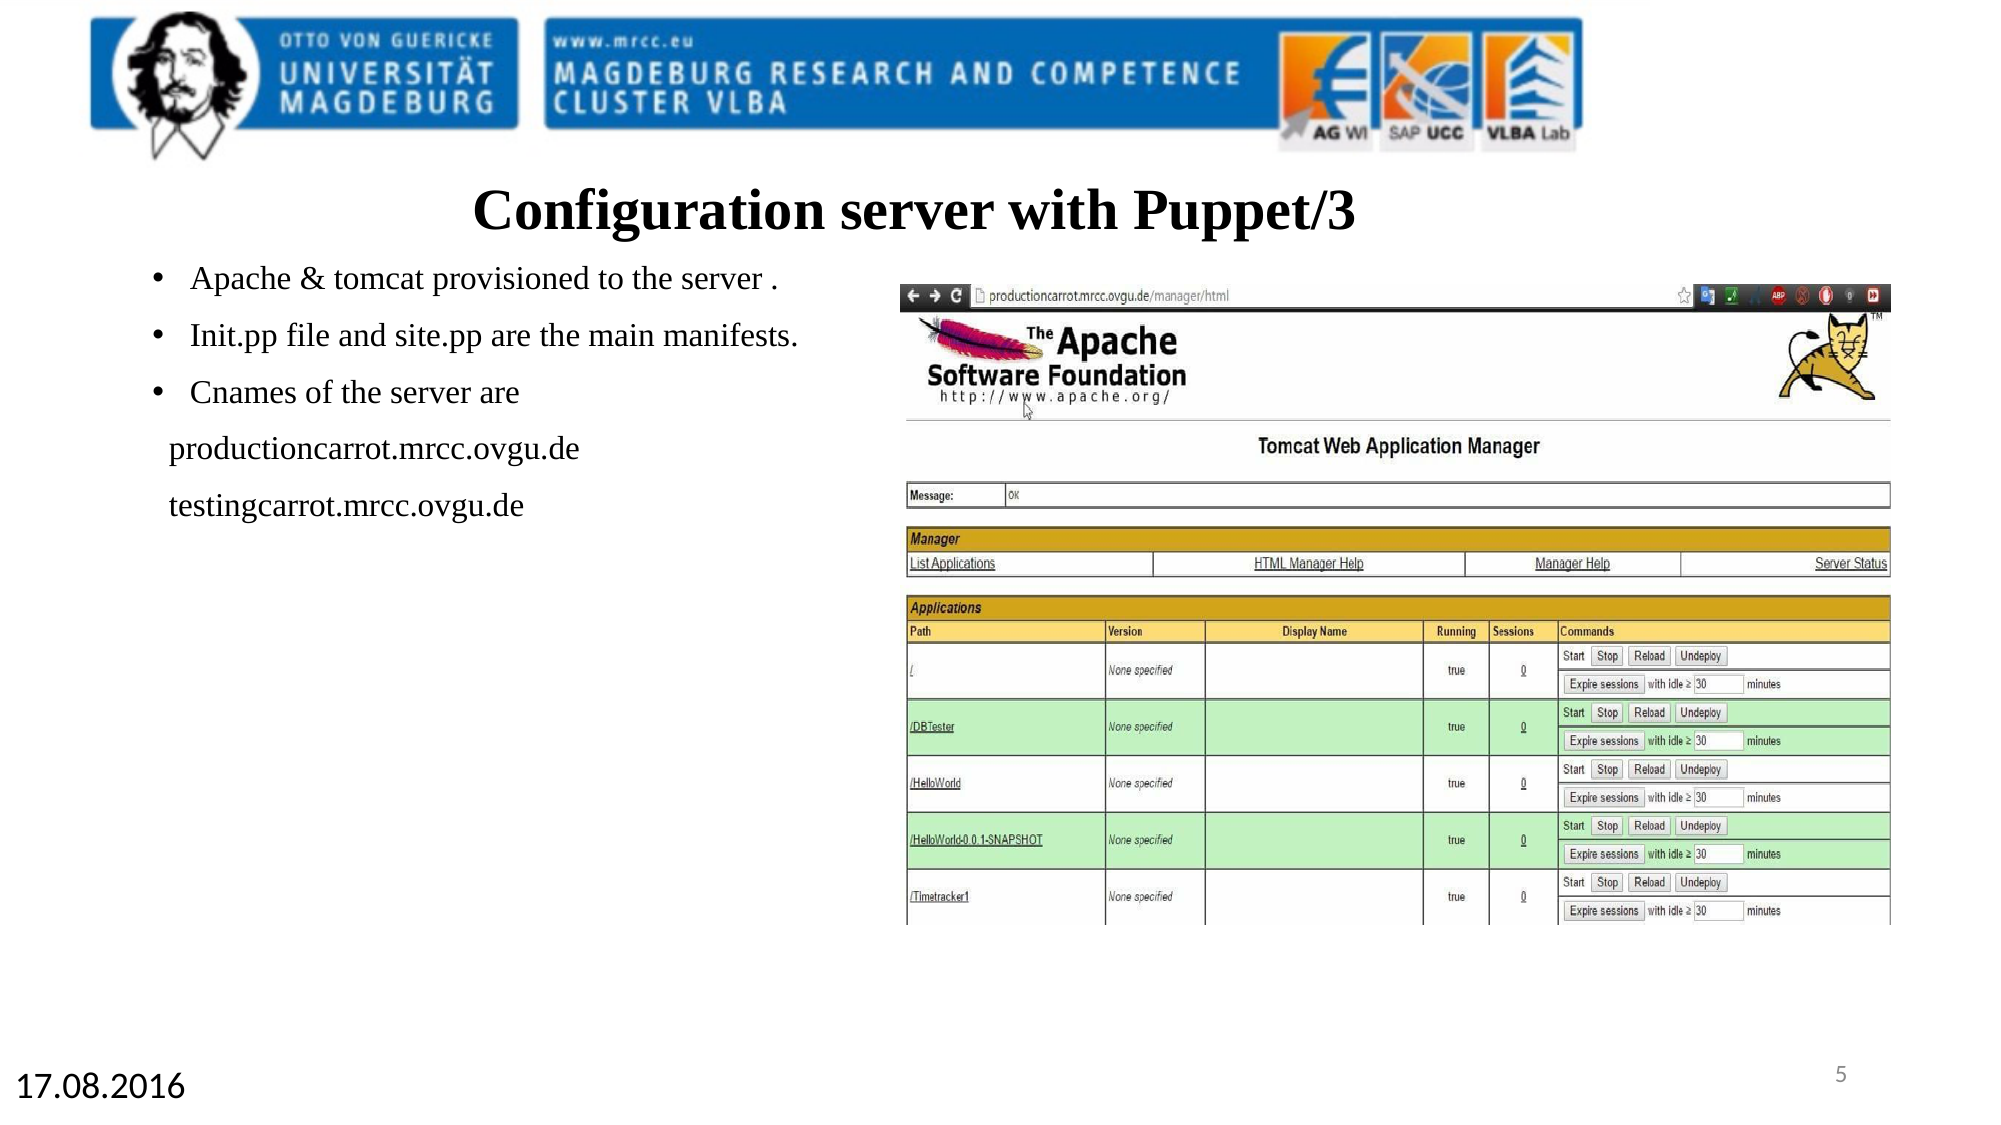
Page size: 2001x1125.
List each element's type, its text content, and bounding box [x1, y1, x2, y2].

picture [0, 0, 1650, 168]
picture [900, 284, 1891, 925]
text_box 17.08.2016 [0, 1054, 355, 1114]
slide_number 5 [1412, 1042, 1863, 1103]
title Configuration server with Puppet/3 [109, 102, 1835, 320]
list Apache & tomcat provisioned to the server . Init.pp file and site.pp are the main manifests. Cnames of the server are productioncarrot.mrcc.ovgu.de testingcarrot.mrcc.ovgu.de [137, 253, 1863, 968]
